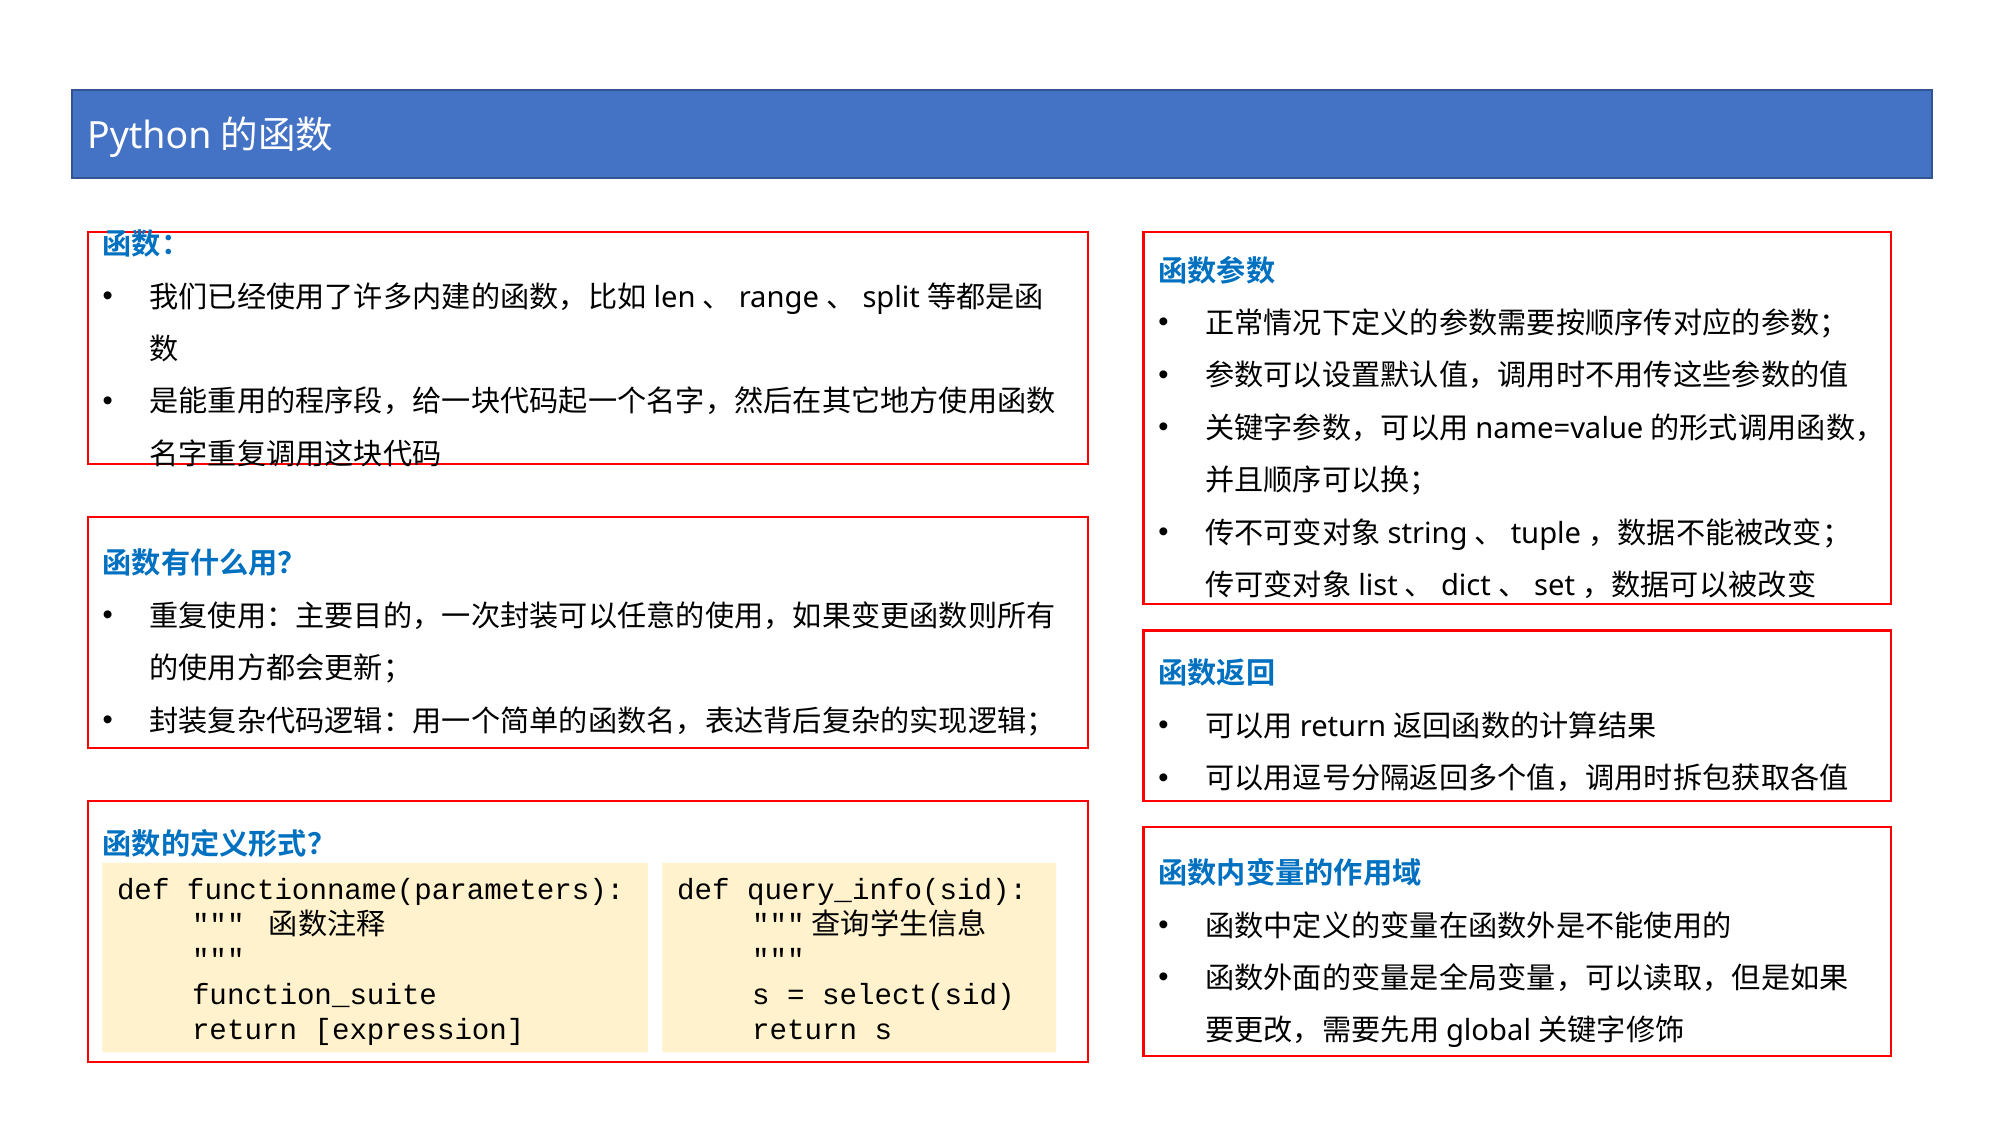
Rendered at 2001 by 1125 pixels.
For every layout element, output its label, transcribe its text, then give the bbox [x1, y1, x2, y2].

text_box 函数返回 可以用return返回函数的计算结果 可以用逗号分隔返回多个值，调用时拆包获取各值 [1142, 629, 1892, 802]
text_box def query_info(sid): """查询学生信息 """ s = select(sid) return s [662, 862, 1057, 1053]
text_box 函数的定义形式？ [87, 800, 1089, 1063]
text_box Python的函数 [71, 89, 1933, 179]
text_box 函数有什么用？ 重复使用：主要目的，一次封装可以任意的使用，如果变更函数则所有的使用方都会更新； 封装复杂代码逻辑：用一个简单的函数名，表达背后复杂的实现逻辑； [87, 516, 1089, 749]
text_box 函数参数 正常情况下定义的参数需要按顺序传对应的参数； 参数可以设置默认值，调用时不用传这些参数的值 关键字参数，可以用name=value的形式调用函数，并且顺序可以换； 传不可变对象string、tuple，数据不能被改变；传可变对象list、dict、set，数据可以被改变 [1142, 231, 1892, 605]
text_box 函数内变量的作用域 函数中定义的变量在函数外是不能使用的 函数外面的变量是全局变量，可以读取，但是如果要更改，需要先用global关键字修饰 [1142, 826, 1892, 1057]
text_box def functionname(parameters): """ 函数注释 """ function_suite return [expression] [102, 862, 648, 1053]
text_box 函数： 我们已经使用了许多内建的函数，比如len、range、split等都是函数 是能重用的程序段，给一块代码起一个名字，然后在其它地方使用函数名字重复调用这块代码 [87, 231, 1089, 465]
